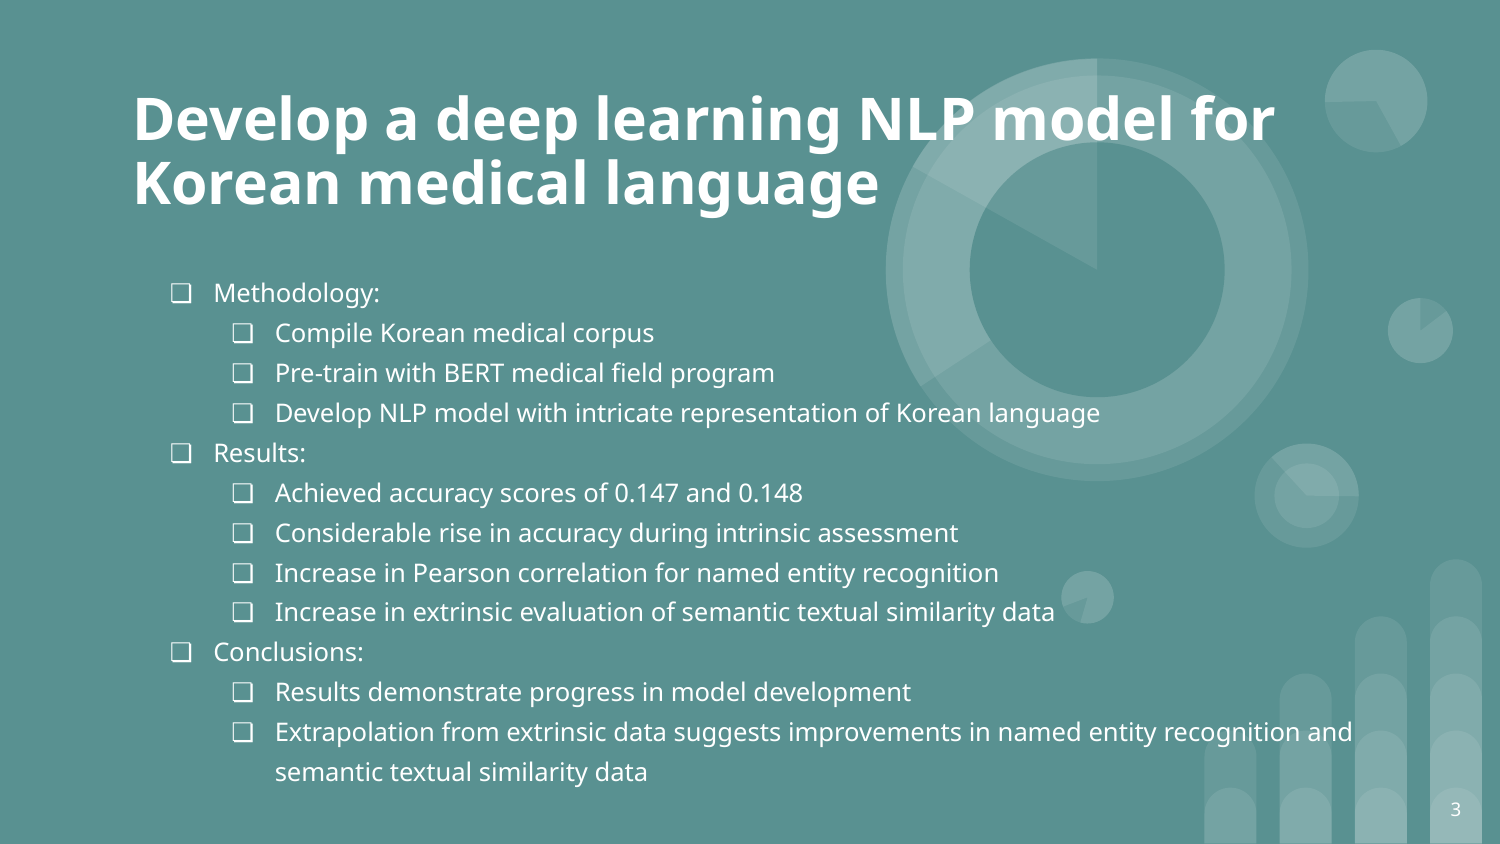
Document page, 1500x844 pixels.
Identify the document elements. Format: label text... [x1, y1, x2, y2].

text_box ‹#› [1386, 777, 1477, 842]
text_box Methodology: Compile Korean medical corpus Pre-train with BERT medical field program Develop NLP model with intricate representation of Korean language Results: Achieved accuracy scores of 0.147 and 0.148 Considerable rise in accuracy during intrinsic assessment Increase in Pearson correlation for named entity recognition Increase in extrinsic evaluation of semantic textual similarity data Conclusions: Results demonstrate progress in model development Extrapolation from extrinsic data suggests improvements in named entity recognition and semantic textual similarity data [136, 255, 1465, 807]
text_box Develop a deep learning NLP model for Korean medical language [117, 68, 1383, 239]
